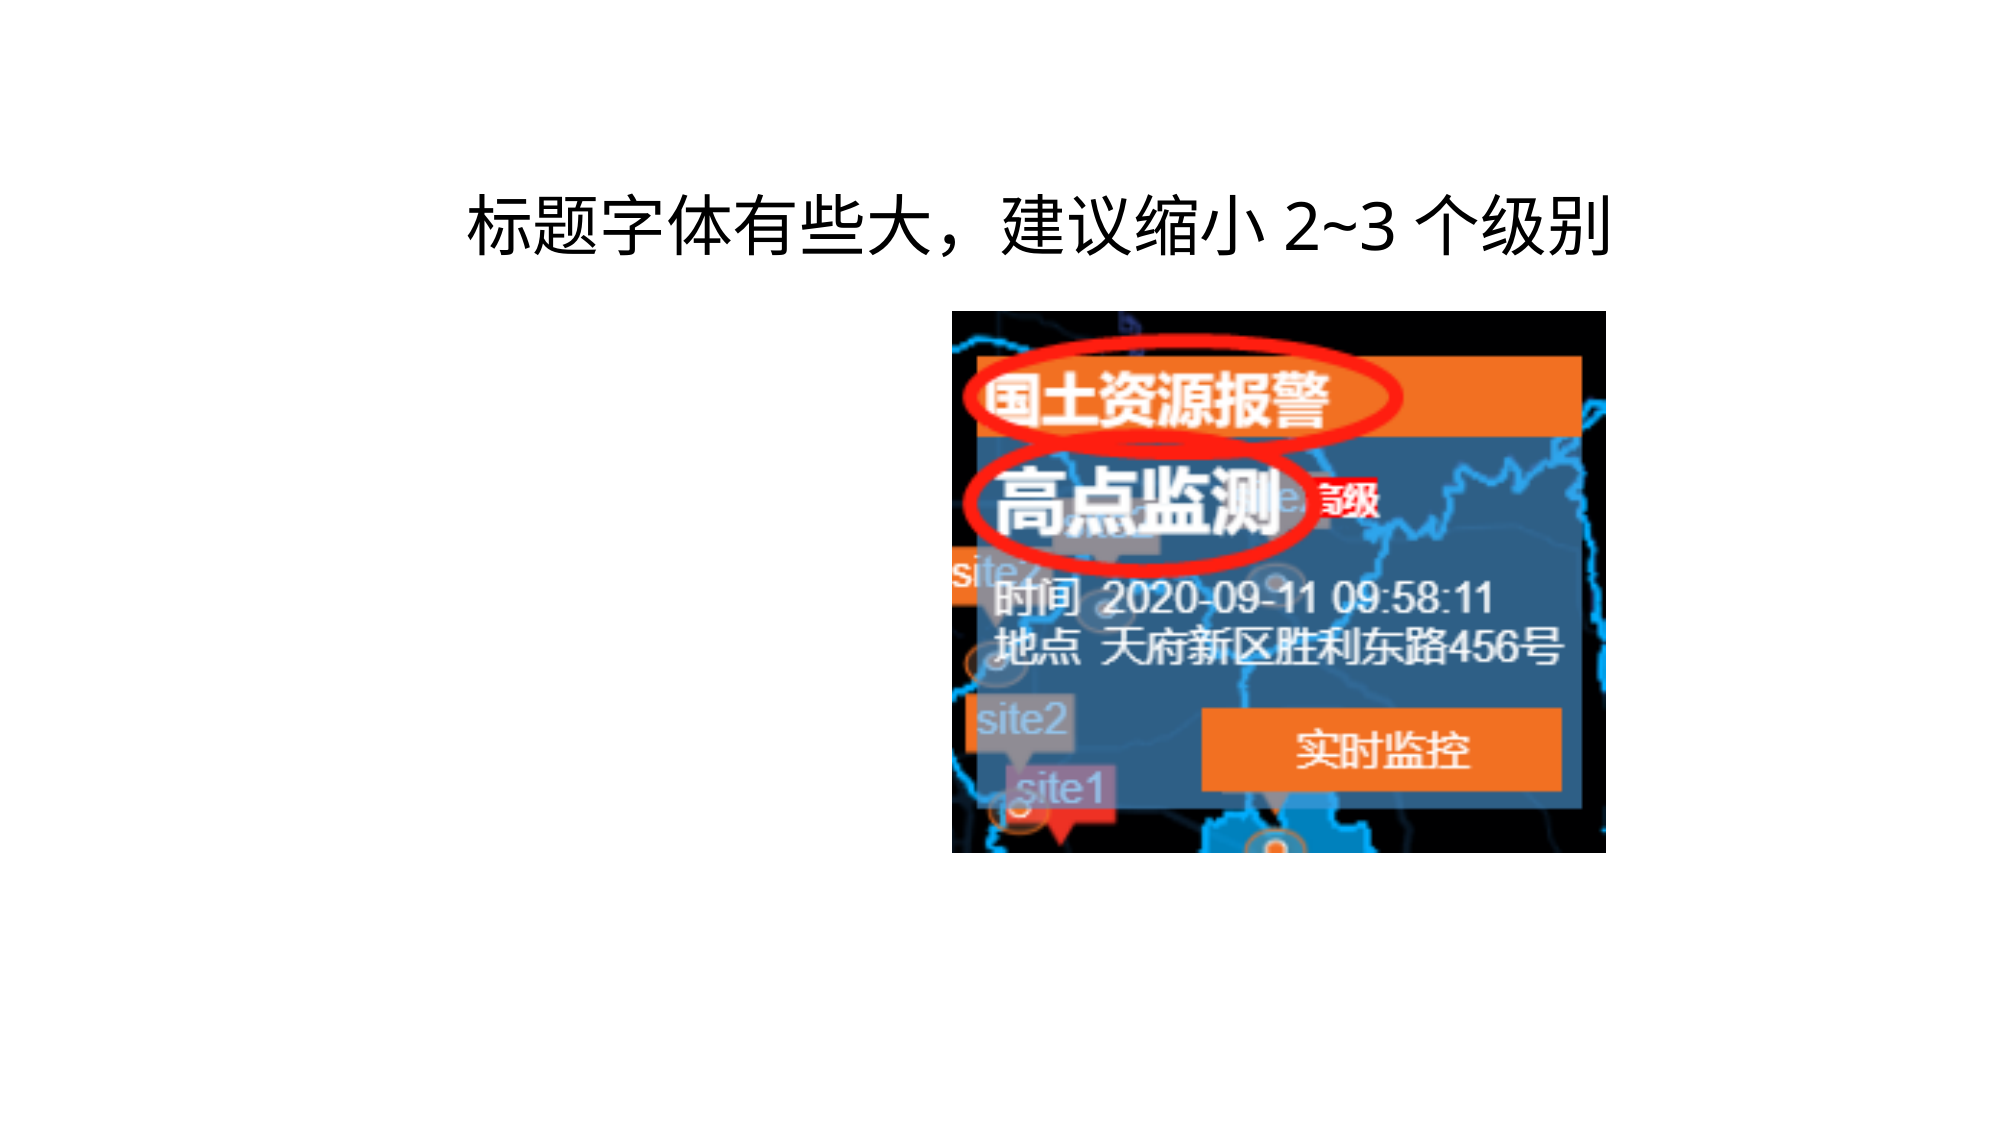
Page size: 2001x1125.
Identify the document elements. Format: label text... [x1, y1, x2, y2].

picture [952, 311, 1606, 853]
picture [1588, 408, 1599, 418]
text_box 标题字体有些大，建议缩小2~3个级别 [451, 176, 1788, 272]
